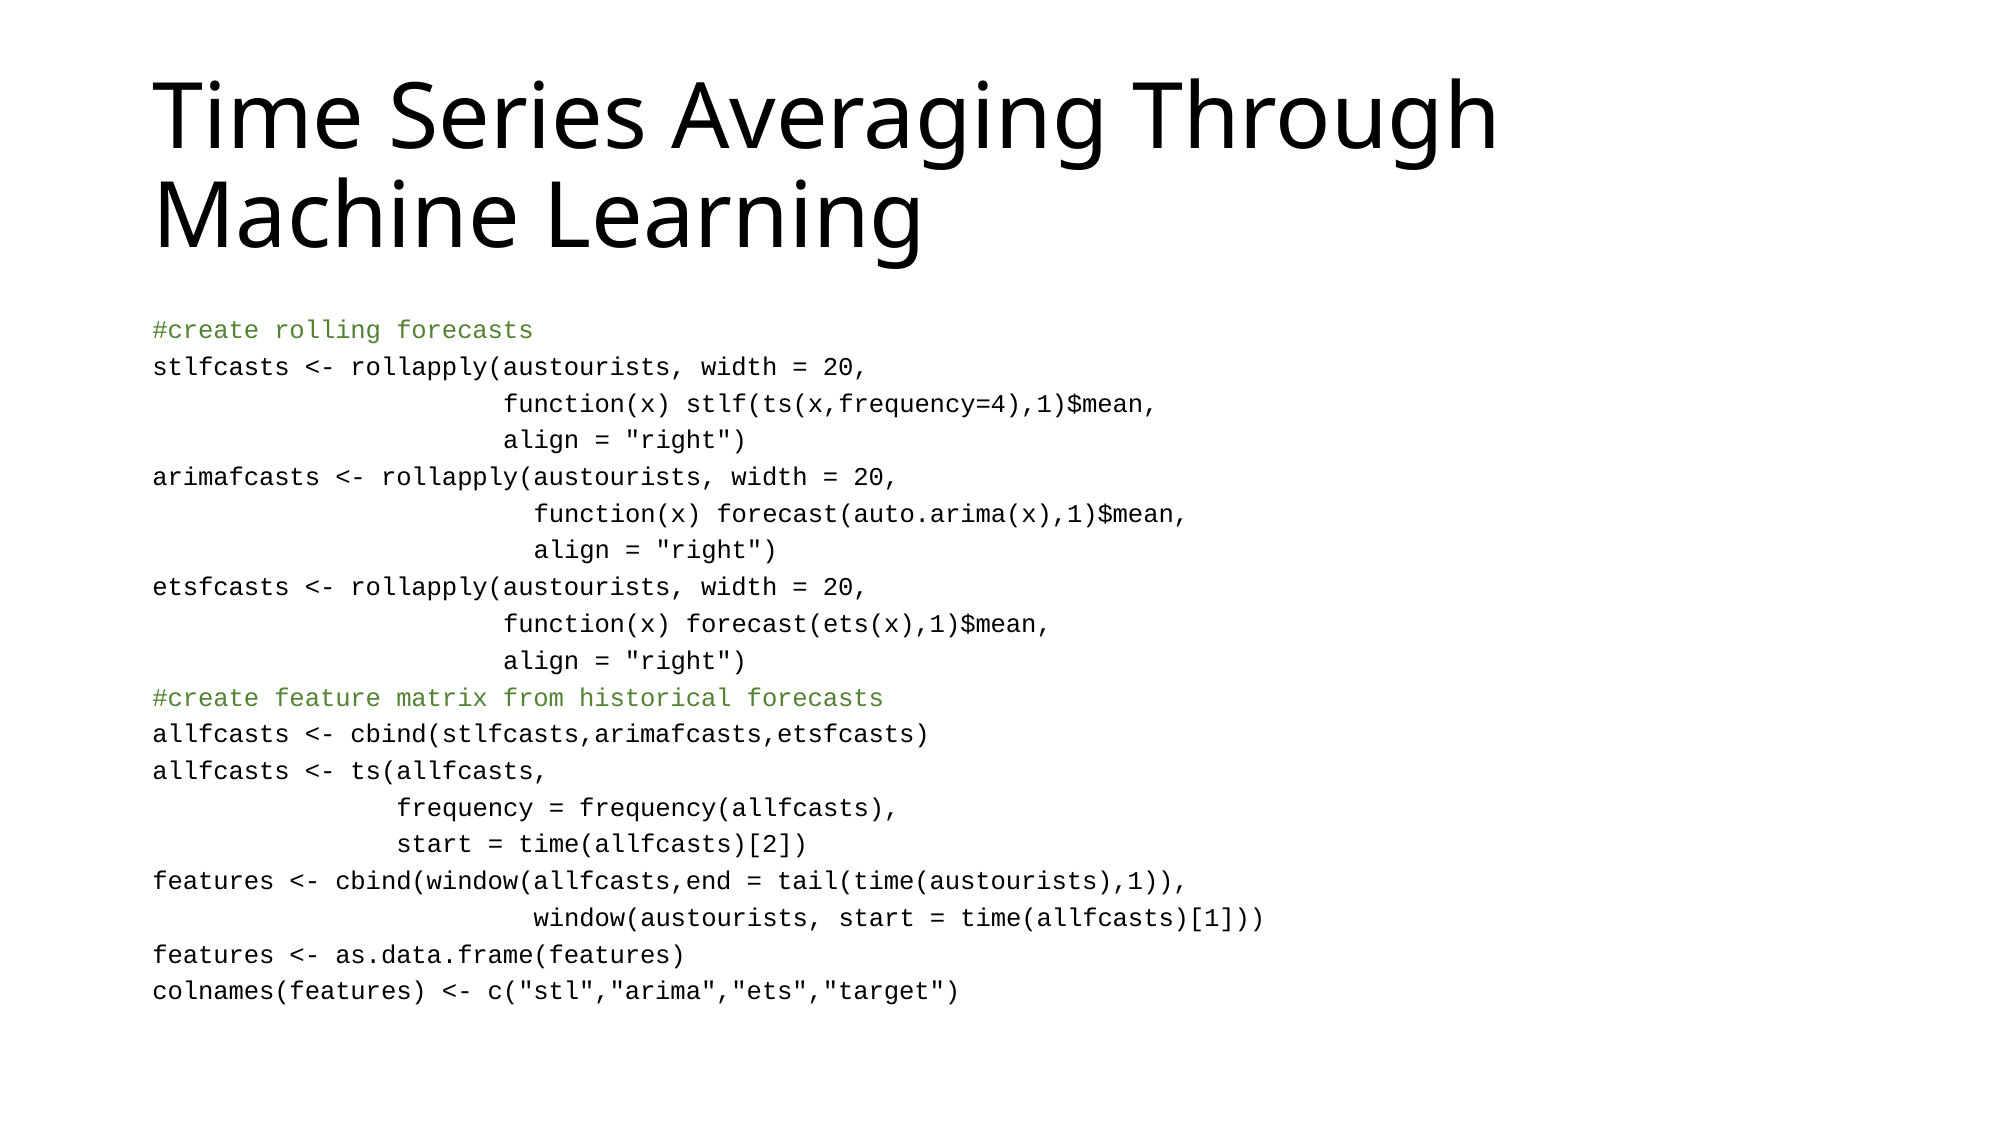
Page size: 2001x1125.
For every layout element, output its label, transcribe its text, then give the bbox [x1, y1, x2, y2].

list #create rolling forecasts stlfcasts <- rollapply(austourists, width = 20, function(x) stlf(ts(x,frequency=4),1)$mean, align = "right") arimafcasts <- rollapply(austourists, width = 20, function(x) forecast(auto.arima(x),1)$mean, align = "right") etsfcasts <- rollapply(austourists, width = 20, function(x) forecast(ets(x),1)$mean, align = "right") #create feature matrix from historical forecasts allfcasts <- cbind(stlfcasts,arimafcasts,etsfcasts) allfcasts <- ts(allfcasts, frequency = frequency(allfcasts), start = time(allfcasts)[2]) features <- cbind(window(allfcasts,end = tail(time(austourists),1)), window(austourists, start = time(allfcasts)[1])) features <- as.data.frame(features) colnames(features) <- c("stl","arima","ets","target") [137, 299, 1863, 1014]
title Time Series Averaging Through Machine Learning [137, 59, 1863, 278]
